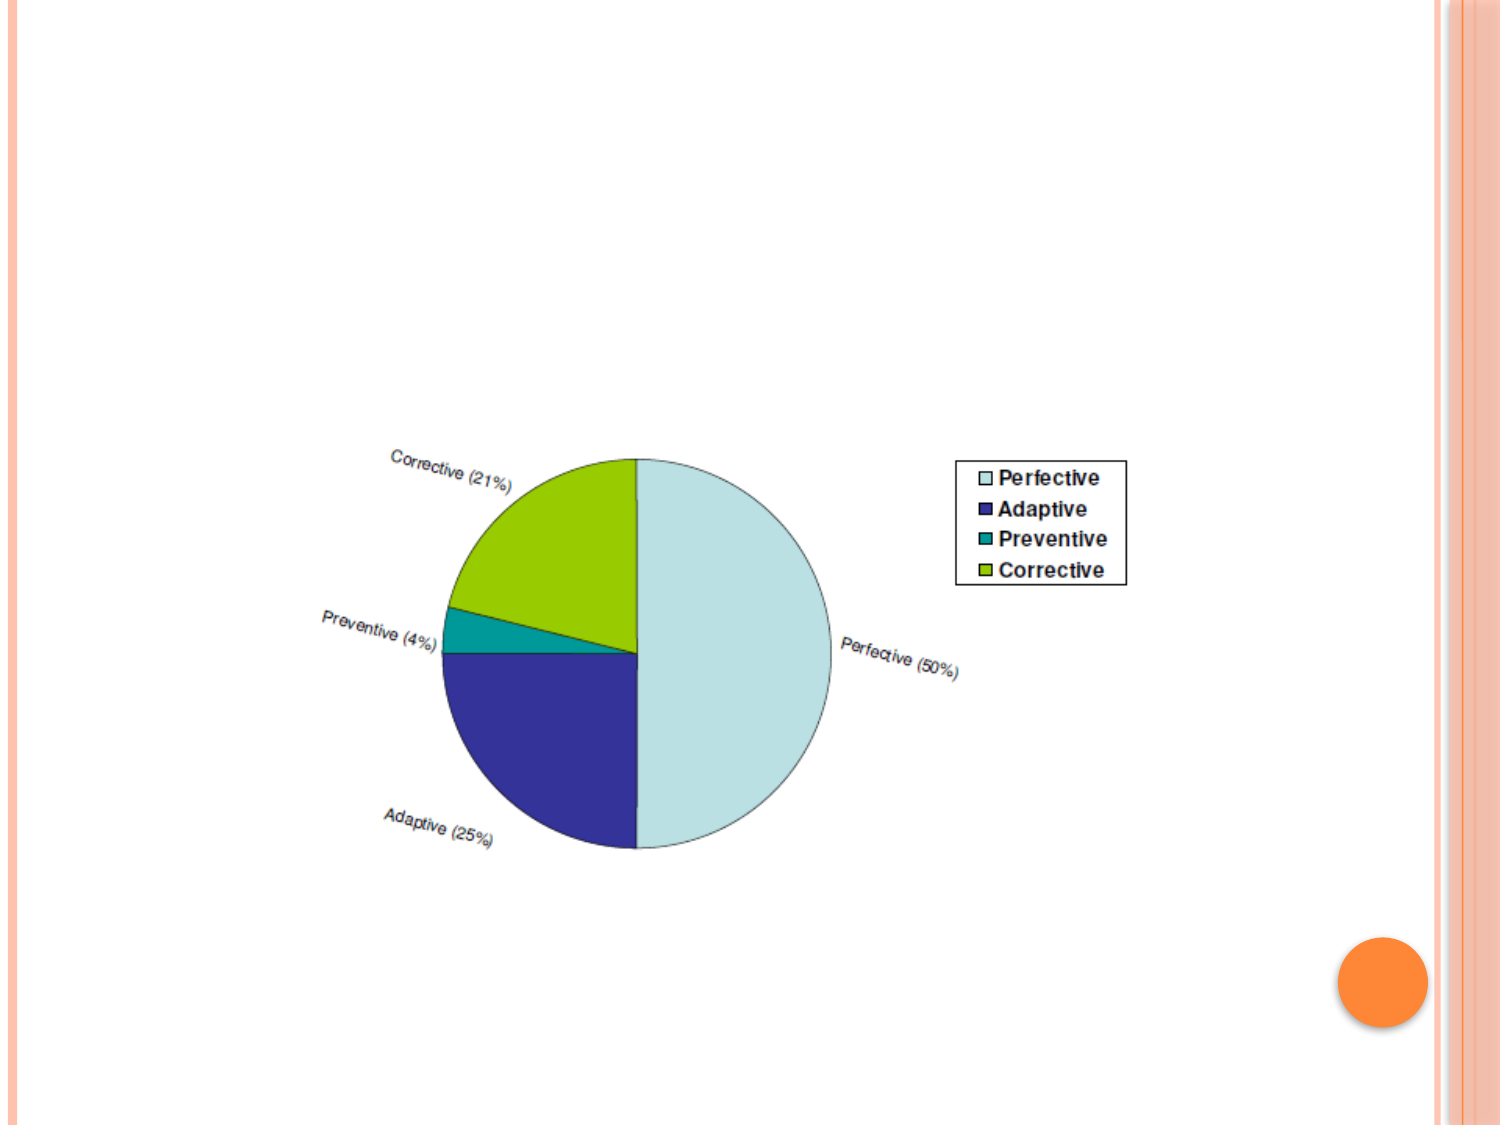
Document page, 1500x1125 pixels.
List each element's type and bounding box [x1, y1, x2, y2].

list [181, 411, 1194, 913]
slide_number [1333, 940, 1434, 1027]
